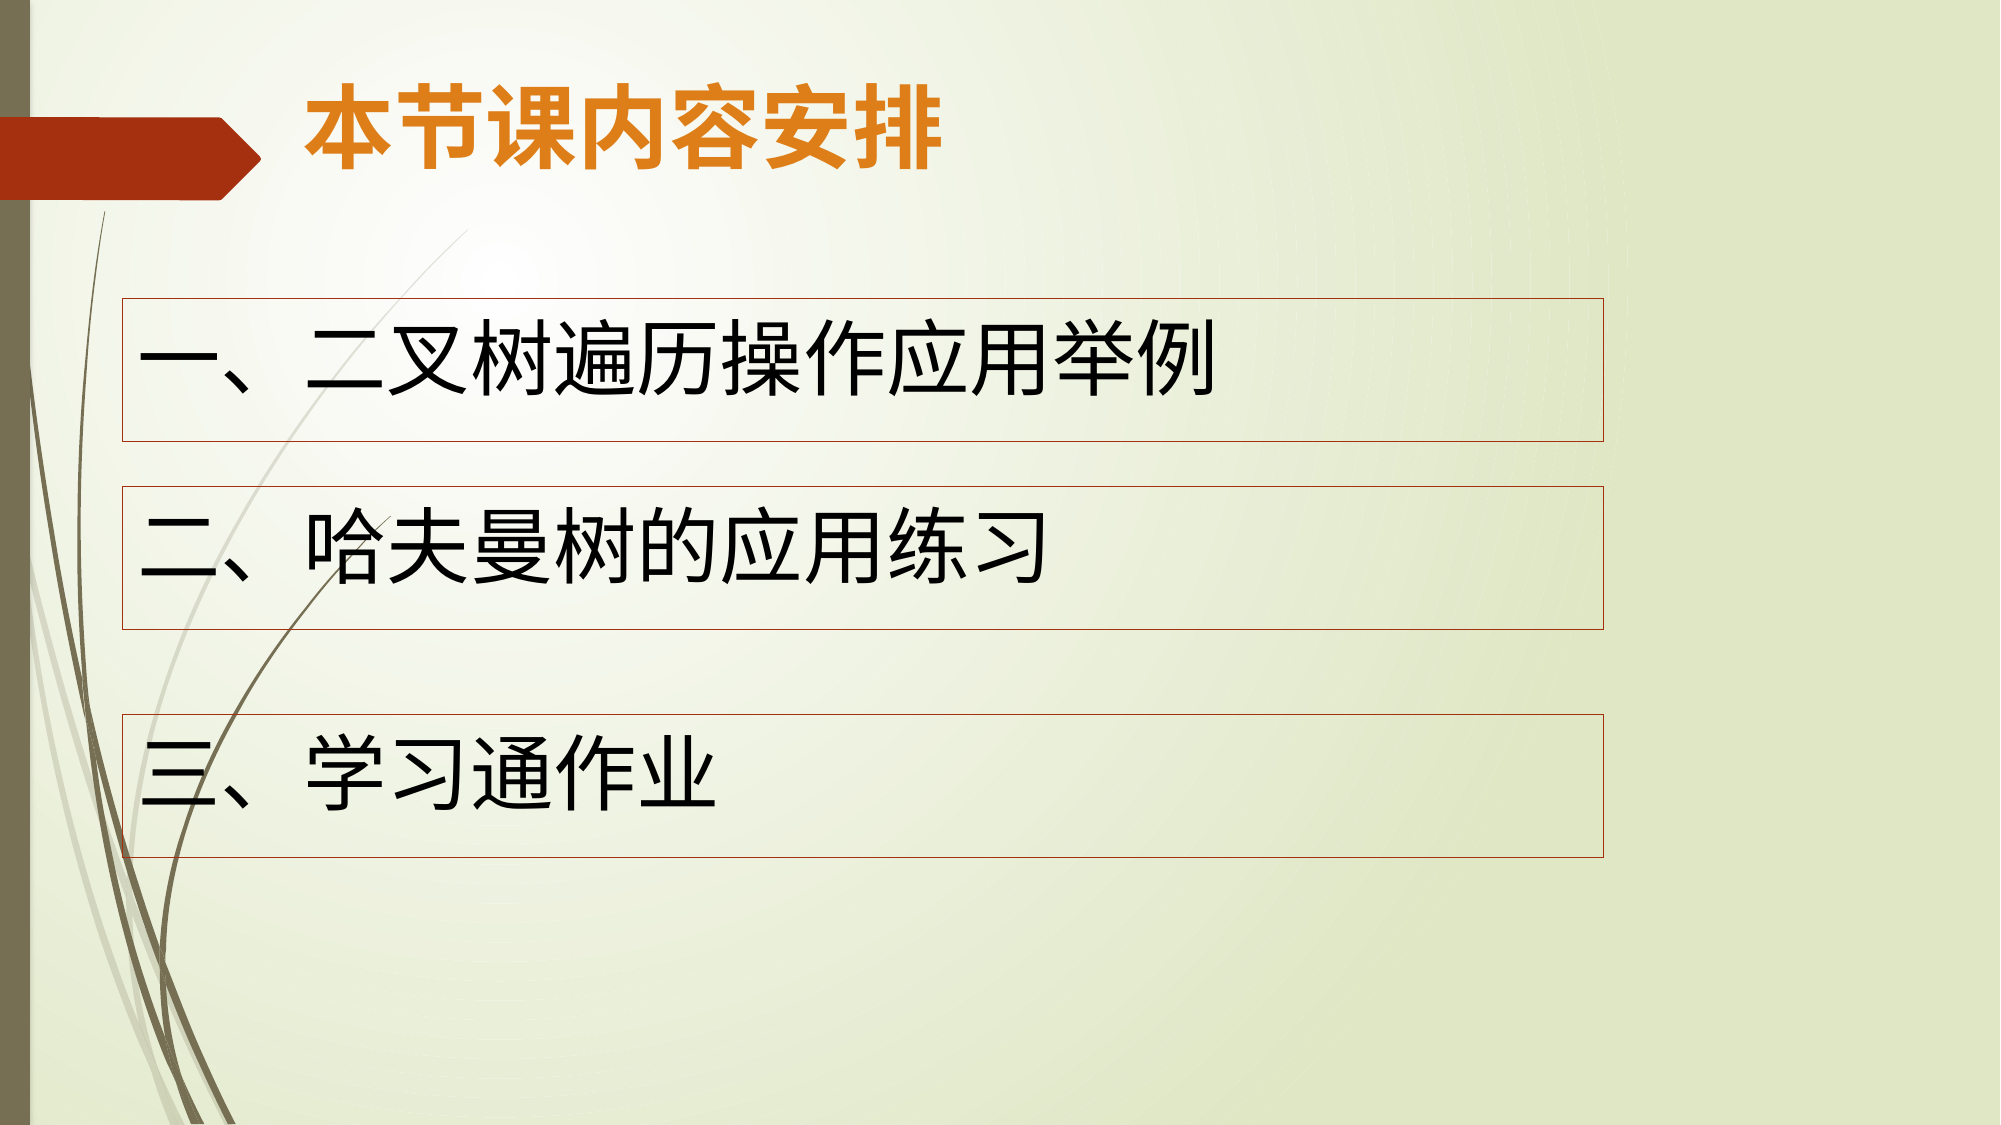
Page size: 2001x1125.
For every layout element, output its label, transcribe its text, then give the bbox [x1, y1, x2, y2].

title 本节课内容安排 [287, 62, 1165, 279]
text_box 一、二叉树遍历操作应用举例 [122, 298, 1604, 442]
text_box 二、哈夫曼树的应用练习 [122, 486, 1604, 630]
text_box 三、学习通作业 [122, 714, 1604, 858]
